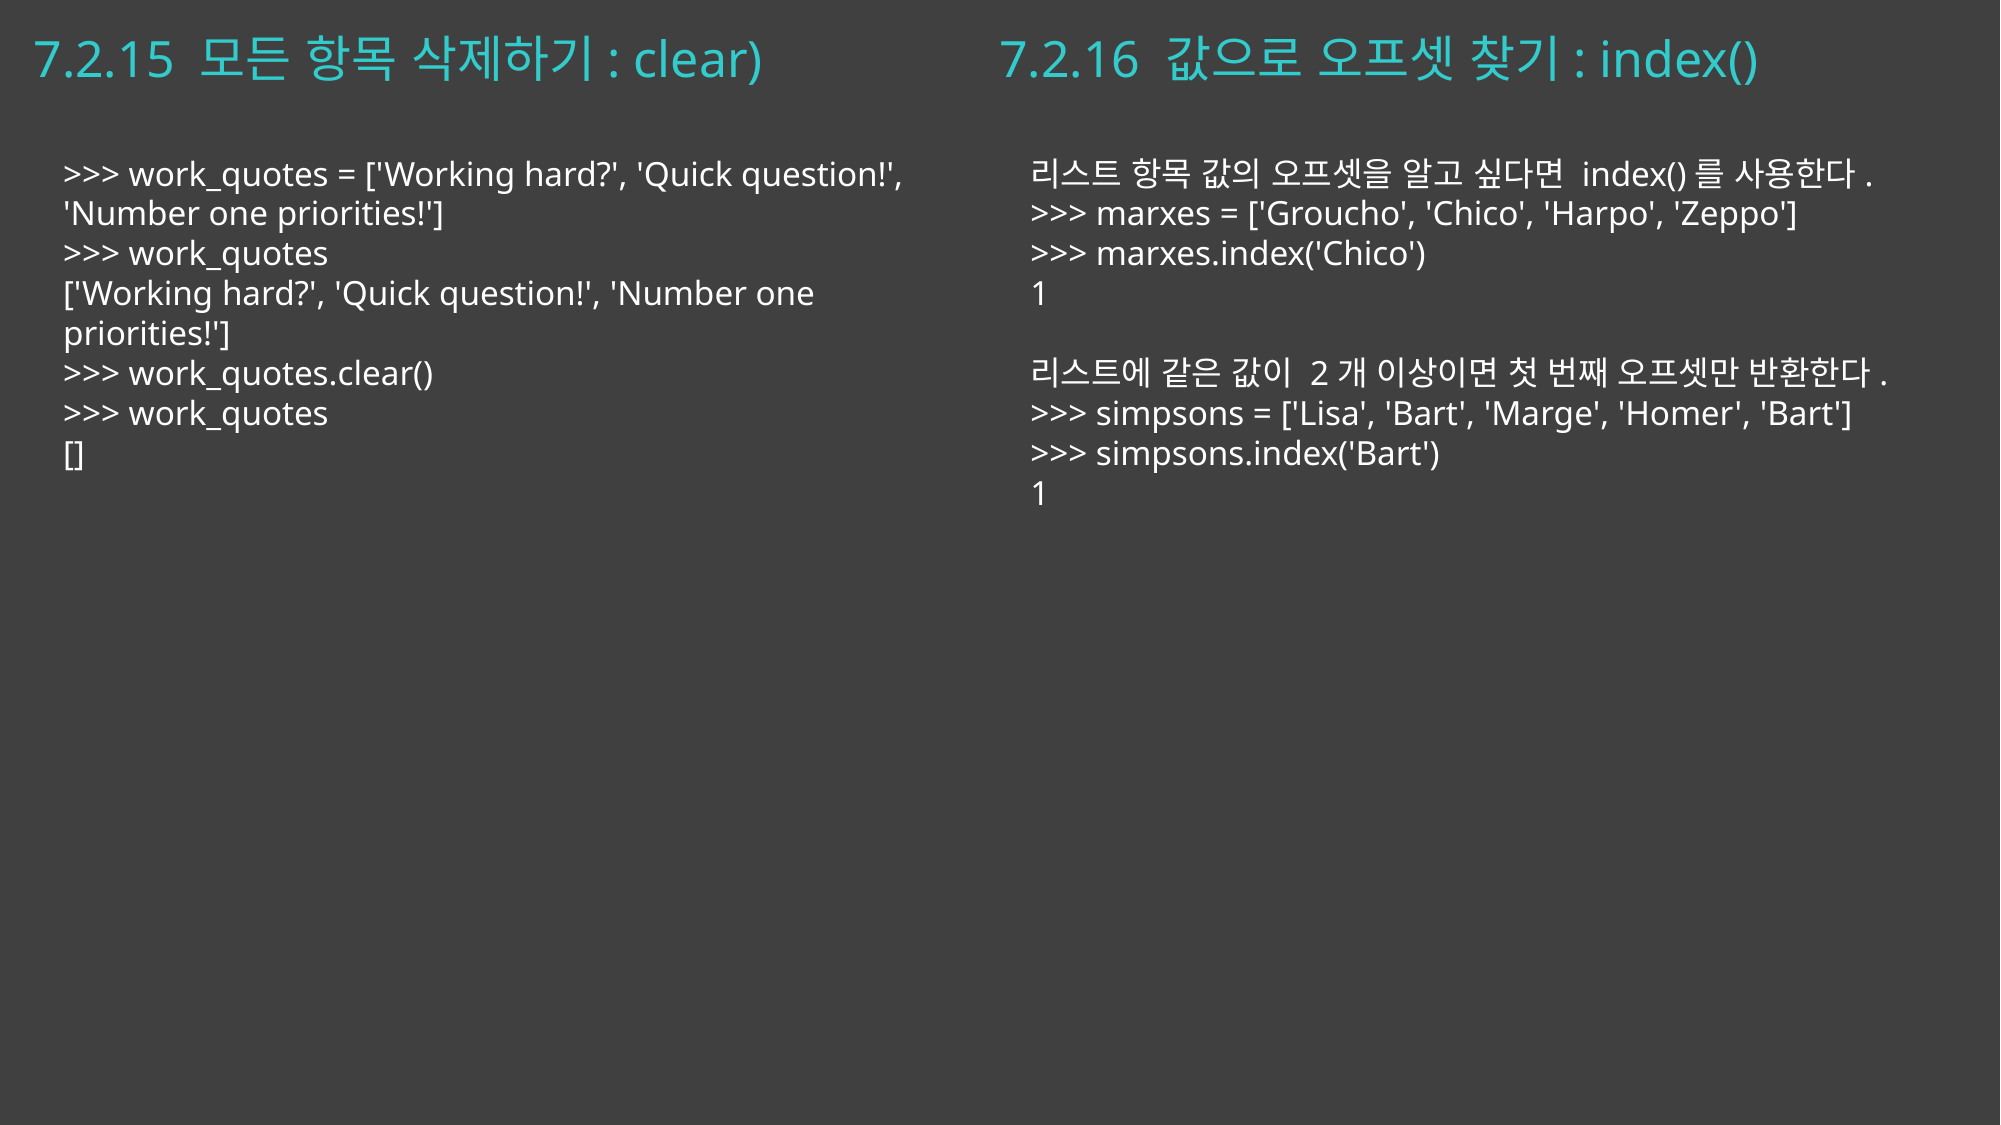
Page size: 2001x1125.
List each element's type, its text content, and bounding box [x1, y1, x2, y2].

title 7.2.15 모든 항목 삭제하기: clear) [18, 22, 938, 101]
text_box 7.2.16 값으로 오프셋 찾기: index() [984, 22, 1904, 101]
text_box 리스트 항목 값의 오프셋을 알고 싶다면 index()를 사용한다. >>> marxes = ['Groucho', 'Chico', 'Harpo', 'Zeppo'] >>> marxes.index('Chico') 1 리스트에 같은 값이 2개 이상이면 첫 번째 오프셋만 반환한다. >>> simpsons = ['Lisa', 'Bart', 'Marge', 'Homer', 'Bart'] >>> simpsons.index('Bart') 1 [1015, 145, 1938, 520]
text_box >>> work_quotes = ['Working hard?', 'Quick question!', 'Number one priorities!'] >>> work_quotes ['Working hard?', 'Quick question!', 'Number one priorities!'] >>> work_quotes.clear() >>> work_quotes [] [48, 145, 985, 480]
